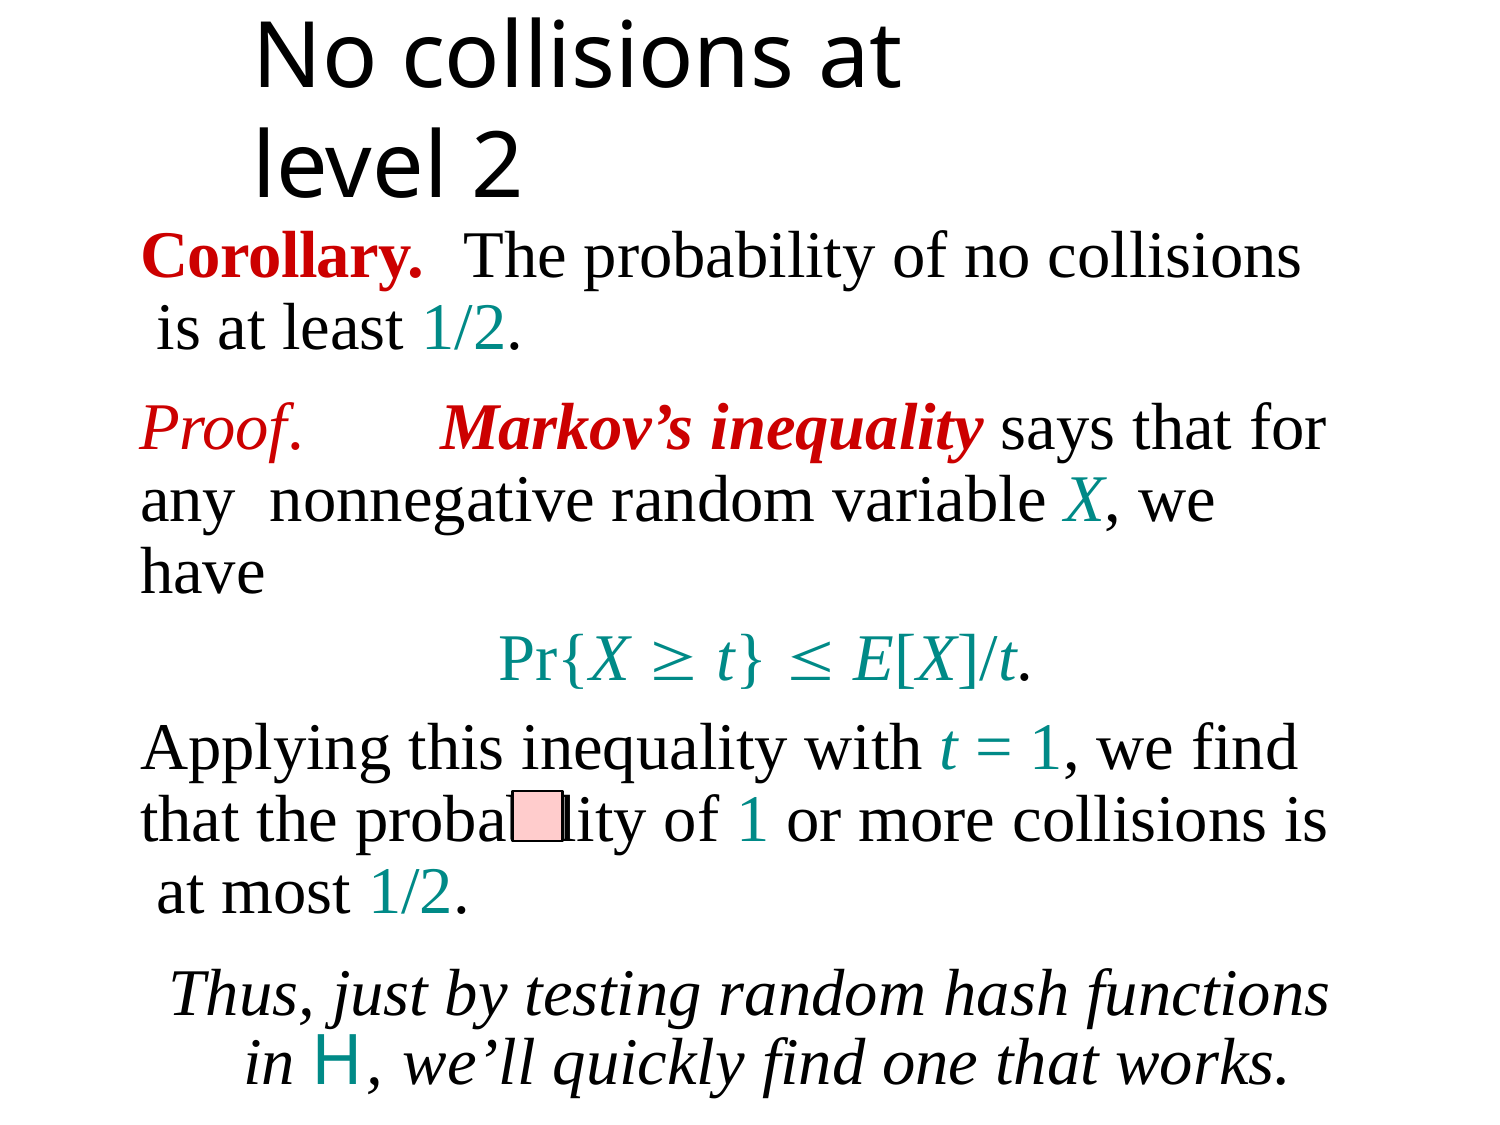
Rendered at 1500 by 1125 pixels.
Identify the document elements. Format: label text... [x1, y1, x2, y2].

text_box Corollary. The probability of no collisions is at least 1/2. Proof. Markov’s inequality says that for any nonnegative random variable X, we have Pr{X  t}  E[X]/t. Applying this inequality with t = 1, we find that the probability of 1 or more collisions is at most 1/2. Thus, just by testing random hash functions in H, we’ll quickly find one that works. [137, 207, 1347, 1099]
title No collisions at level 2 [250, 0, 1116, 207]
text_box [511, 789, 564, 842]
